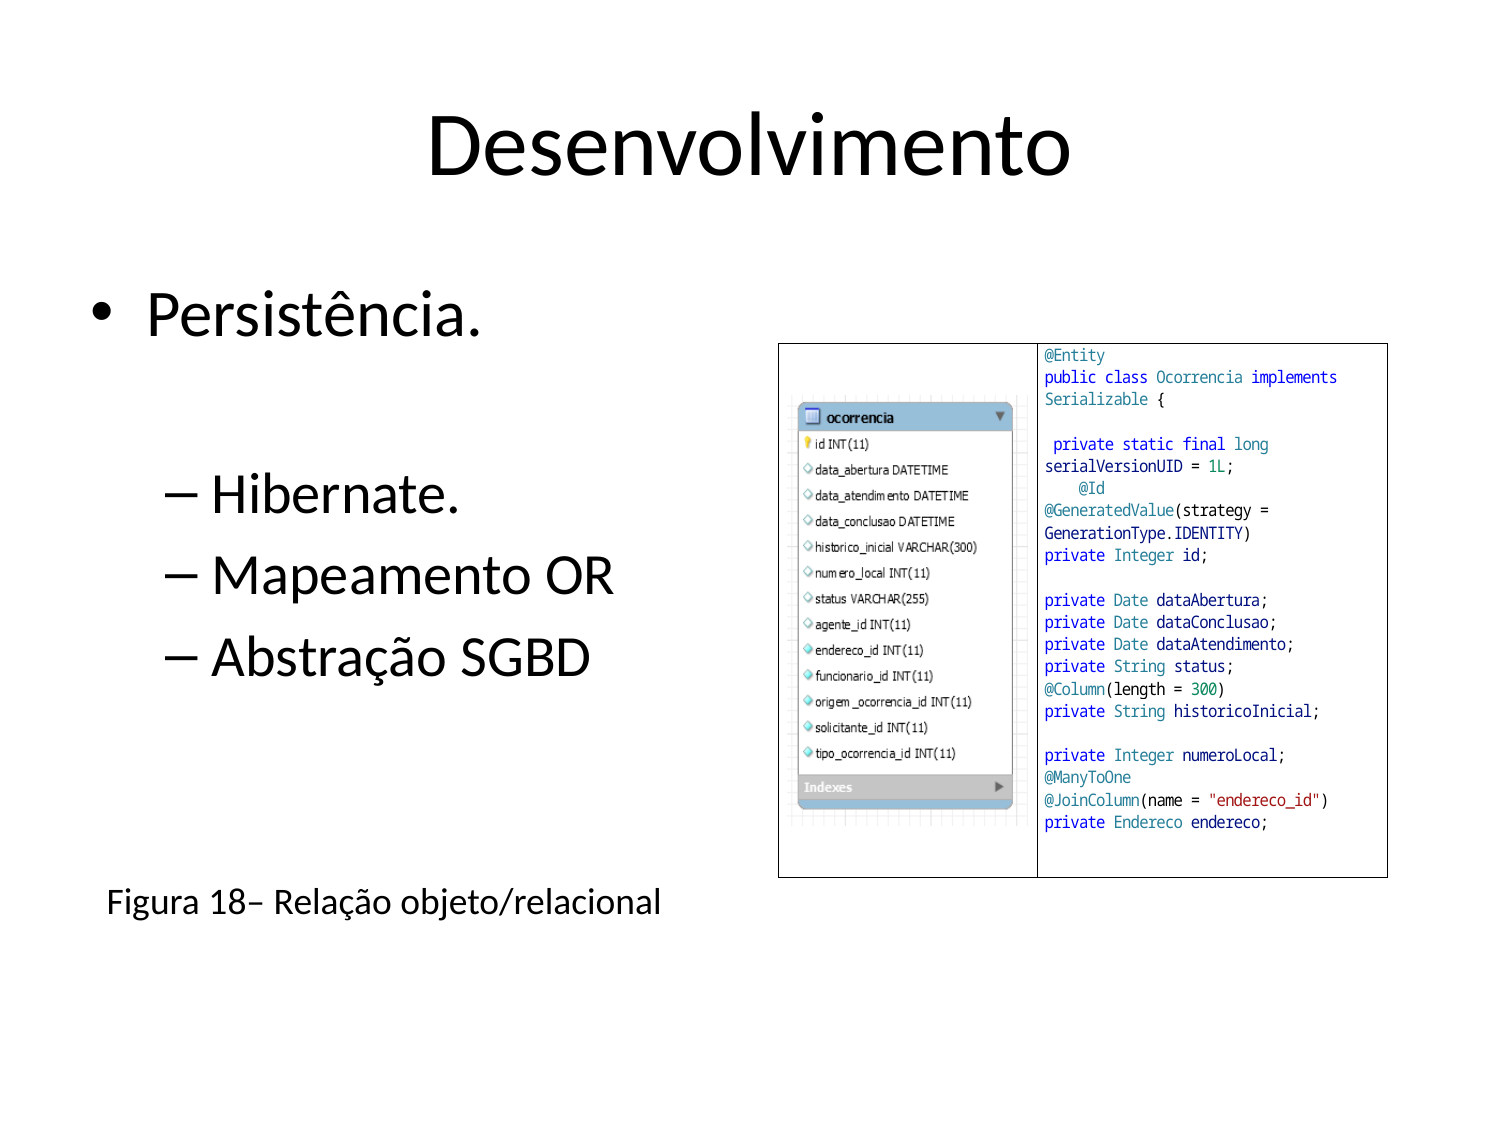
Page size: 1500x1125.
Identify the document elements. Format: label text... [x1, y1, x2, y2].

text_box Figura 18– Relação objeto/relacional [91, 869, 678, 930]
list Persistência. Hibernate. Mapeamento OR Abstração SGBD [75, 262, 1425, 1005]
title Desenvolvimento [75, 45, 1425, 233]
picture [726, 342, 1389, 901]
